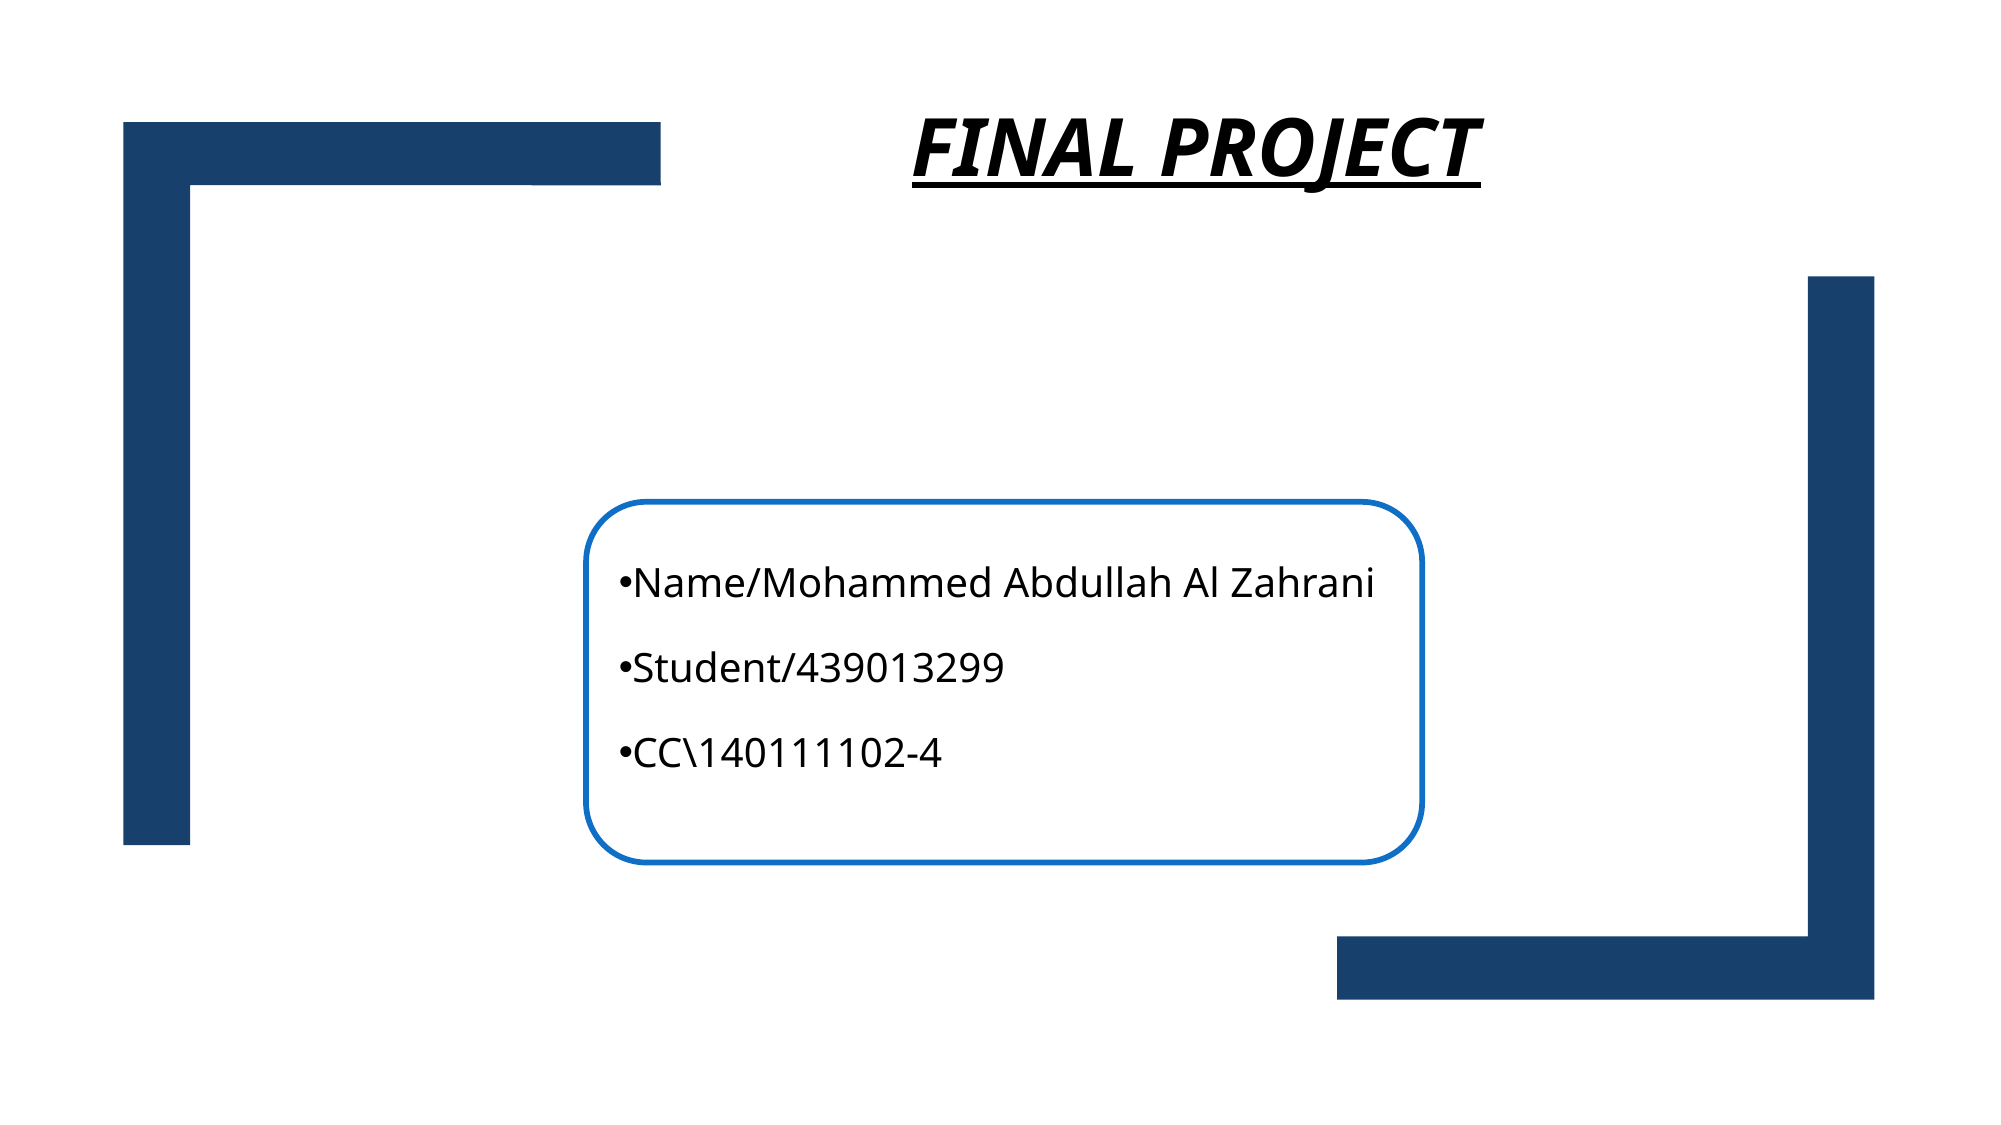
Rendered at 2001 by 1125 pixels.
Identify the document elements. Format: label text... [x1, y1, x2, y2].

title Final Project [896, 65, 1549, 236]
text_box Name/Mohammed Abdullah Al Zahrani Student/439013299 CC\140111102-4 [583, 498, 1426, 866]
